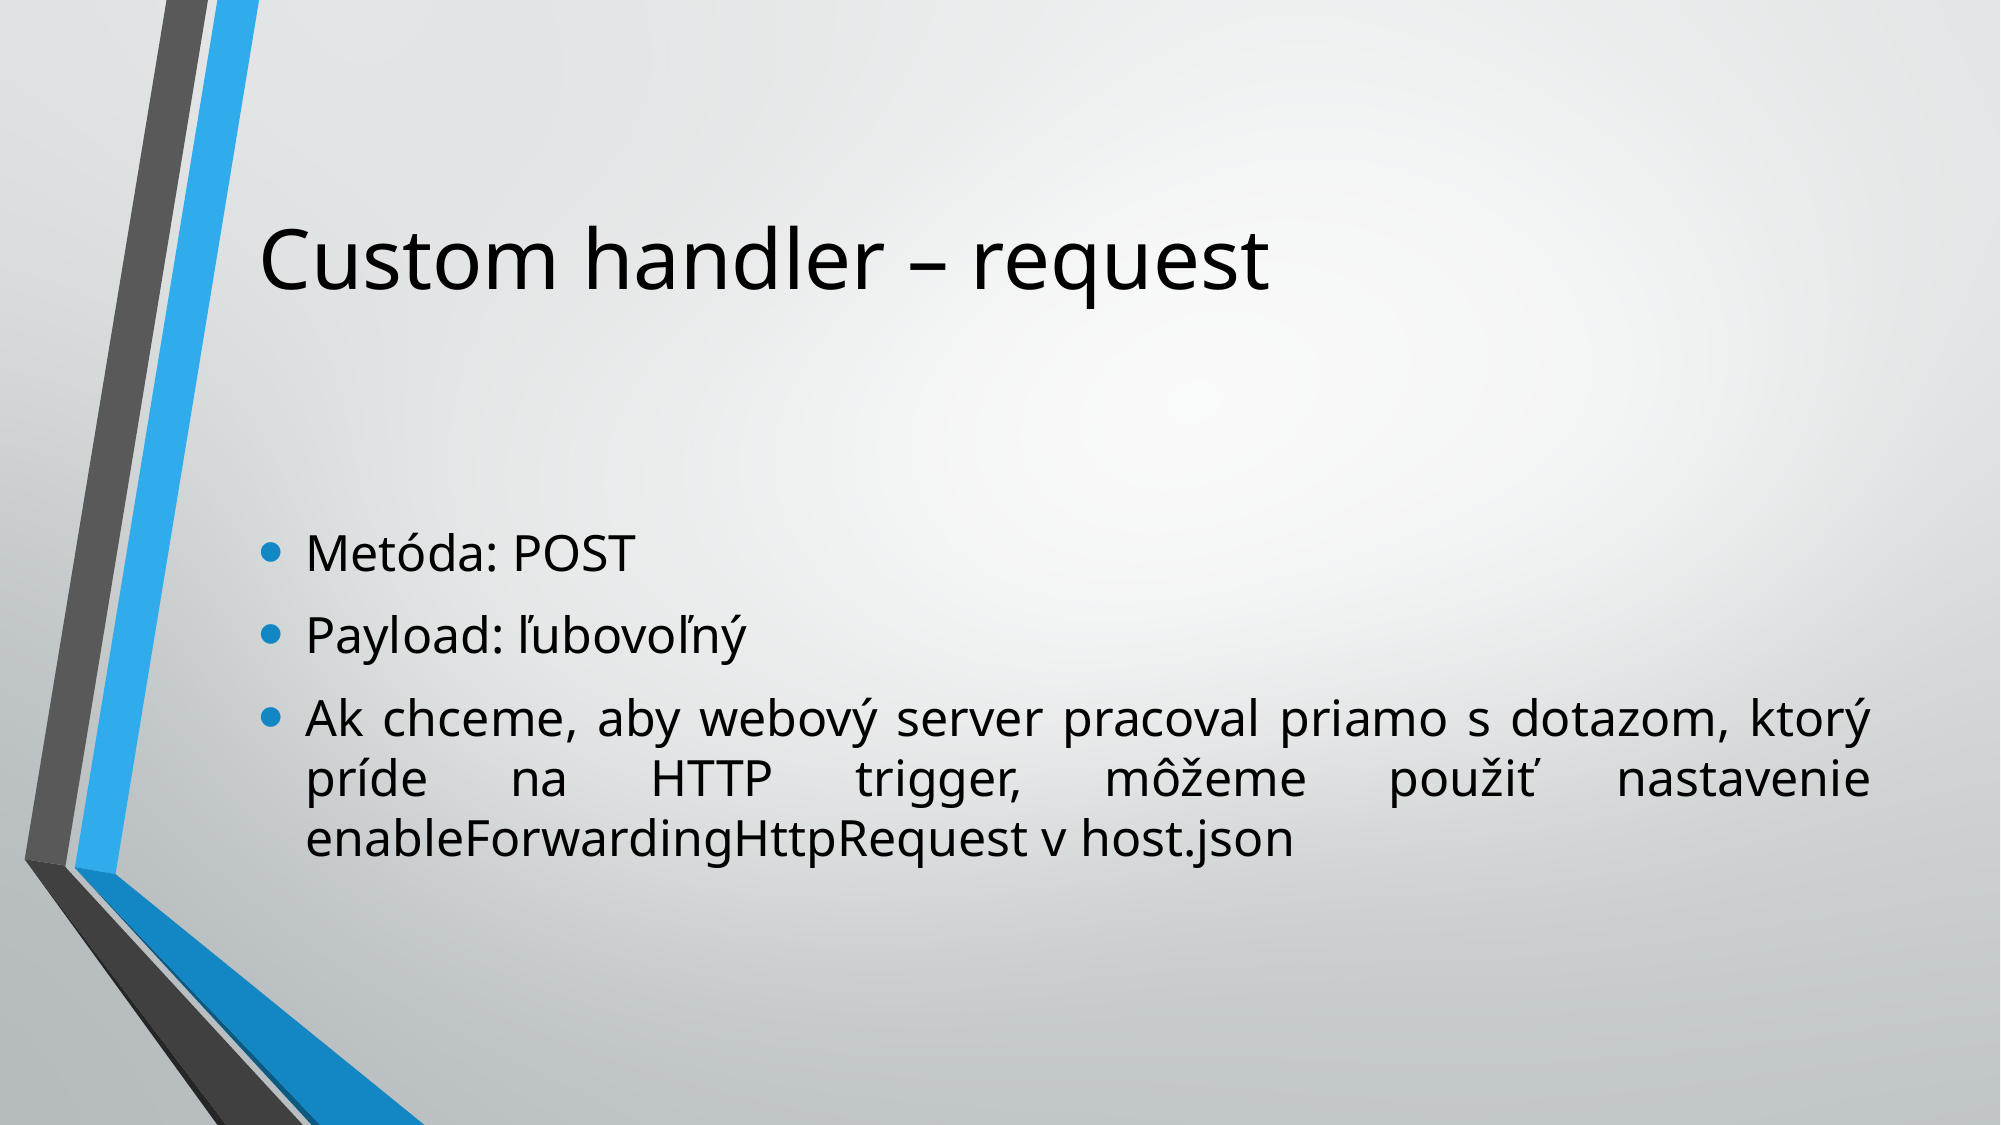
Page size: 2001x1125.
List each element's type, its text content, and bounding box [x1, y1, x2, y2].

list Metóda: POST Payload: ľubovoľný Ak chceme, aby webový server pracoval priamo s dotazom, ktorý príde na HTTP trigger, môžeme použiť nastavenie enableForwardingHttpRequest v host.json [243, 437, 1887, 950]
title Custom handler – request [243, 112, 1887, 400]
